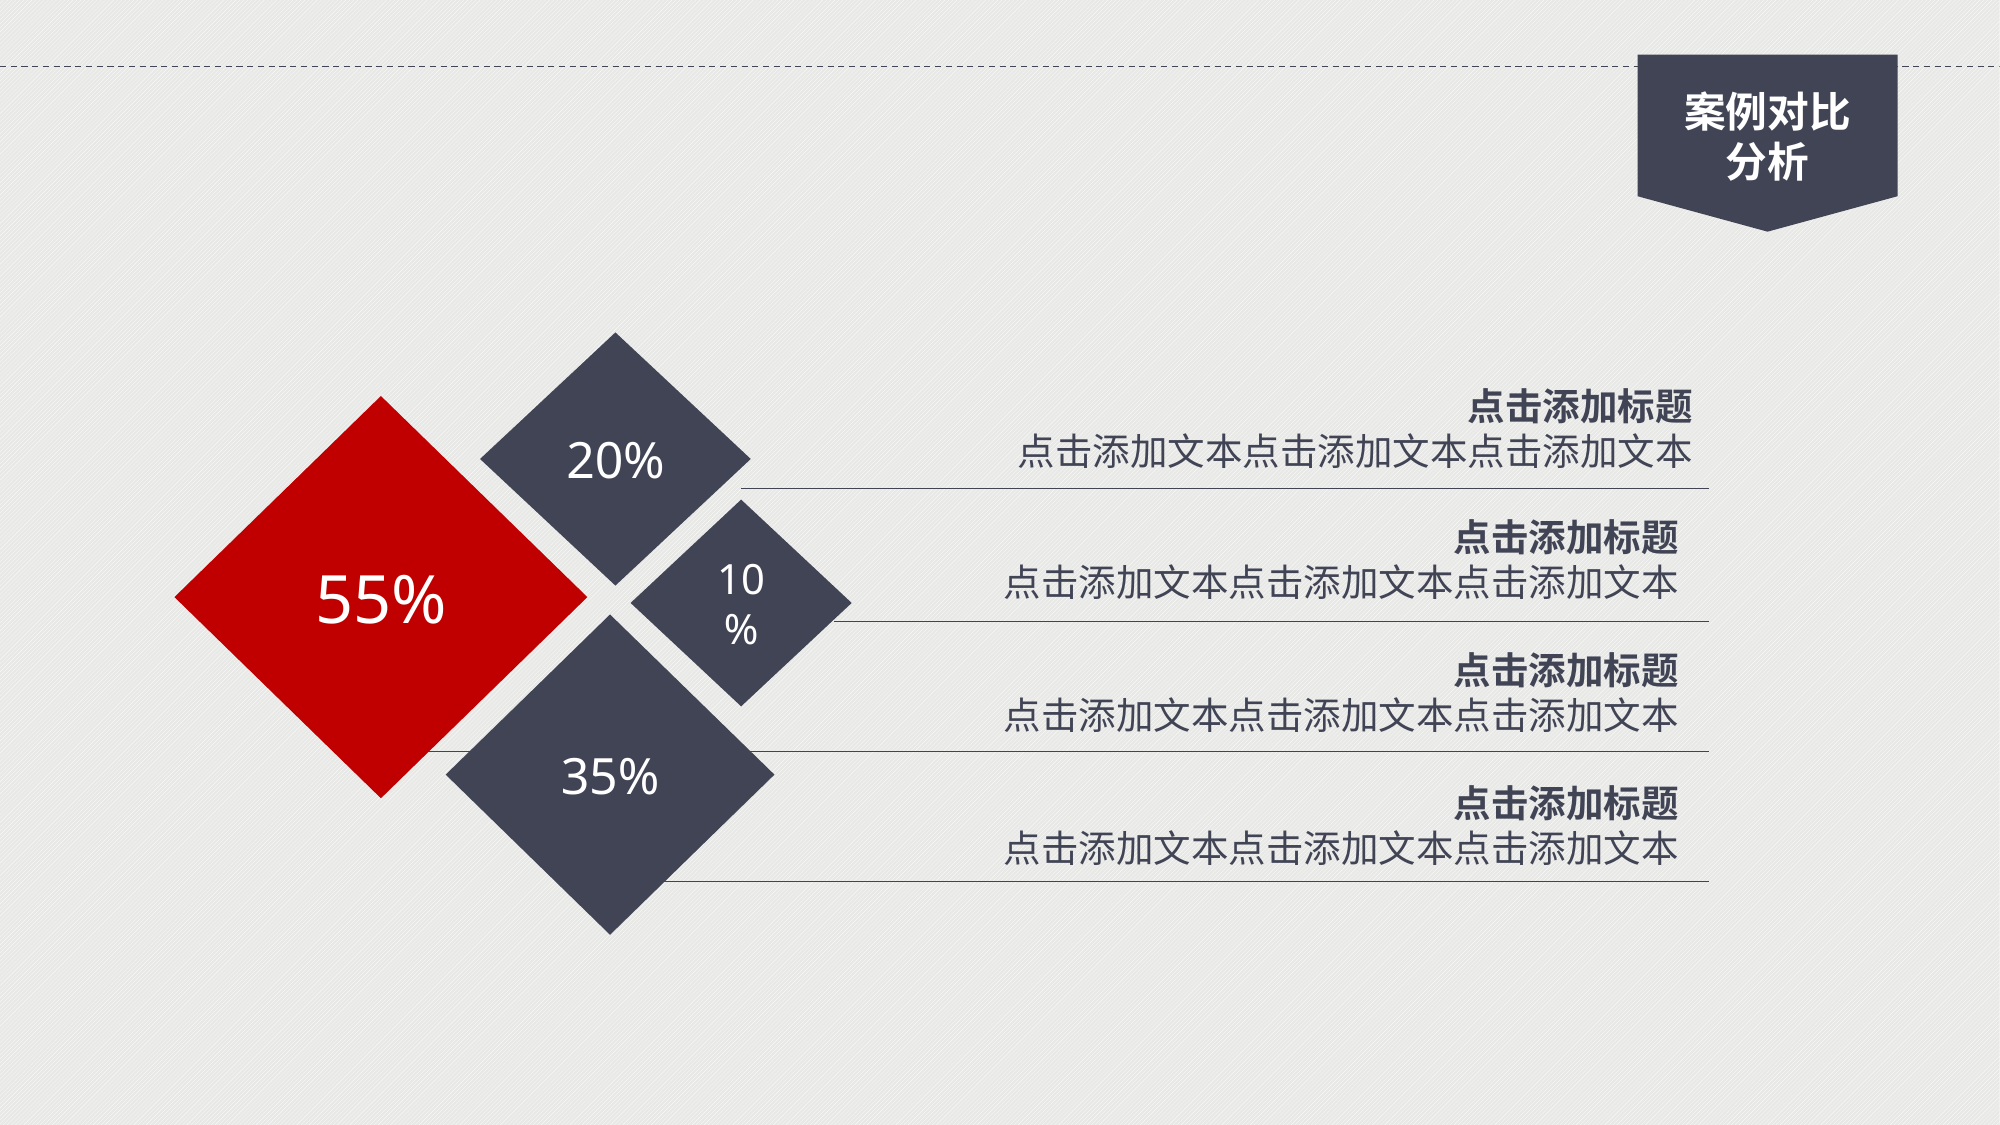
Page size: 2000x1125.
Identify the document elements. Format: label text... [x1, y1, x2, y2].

text_box 点击添加标题 点击添加文本点击添加文本点击添加文本 [988, 772, 1694, 877]
text_box 点击添加标题 点击添加文本点击添加文本点击添加文本 [1002, 375, 1708, 481]
text_box 10% [628, 498, 854, 708]
text_box [1635, 52, 1900, 65]
text_box 35% [443, 760, 777, 937]
text_box 55% [172, 393, 590, 801]
text_box 35% [467, 612, 753, 750]
text_box 20% [477, 330, 753, 588]
text_box 点击添加标题 点击添加文本点击添加文本点击添加文本 [988, 506, 1694, 611]
text_box 点击添加标题 点击添加文本点击添加文本点击添加文本 [988, 639, 1694, 745]
text_box 案例对比 分析 [1669, 78, 1866, 193]
text_box [1635, 78, 1900, 234]
